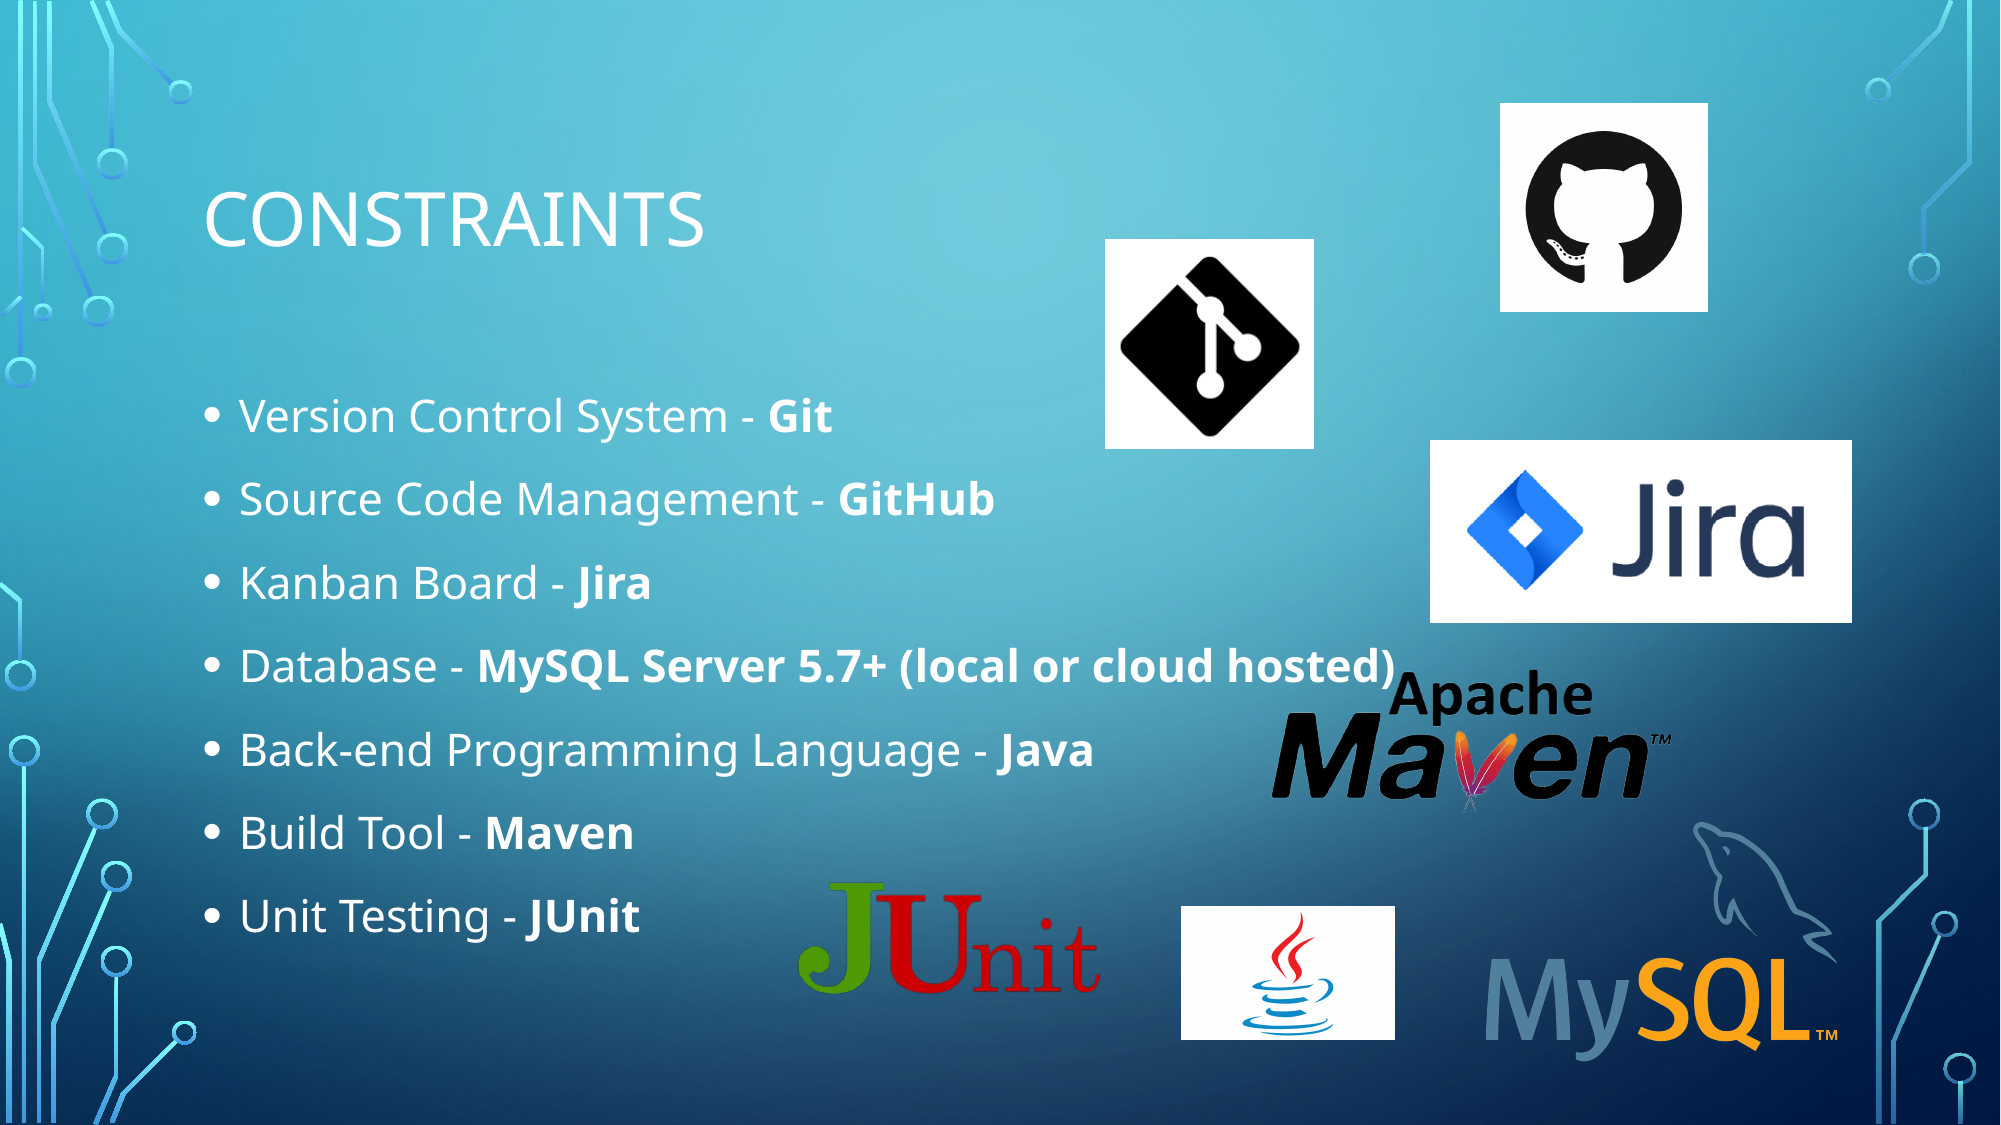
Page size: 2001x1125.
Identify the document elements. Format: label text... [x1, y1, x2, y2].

picture [1245, 439, 1867, 1070]
picture [1499, 103, 1709, 313]
title CONSTRAINTS [187, 101, 1813, 344]
list Version Control System - Git Source Code Management - GitHub Kanban Board - Jira Database - MySQL Server 5.7+ (local or cloud hosted) Back-end Programming Language - Java Build Tool - Maven Unit Testing - JUnit [187, 369, 1813, 950]
picture [1104, 239, 1314, 449]
picture [792, 782, 1106, 1096]
picture [1180, 906, 1395, 1040]
